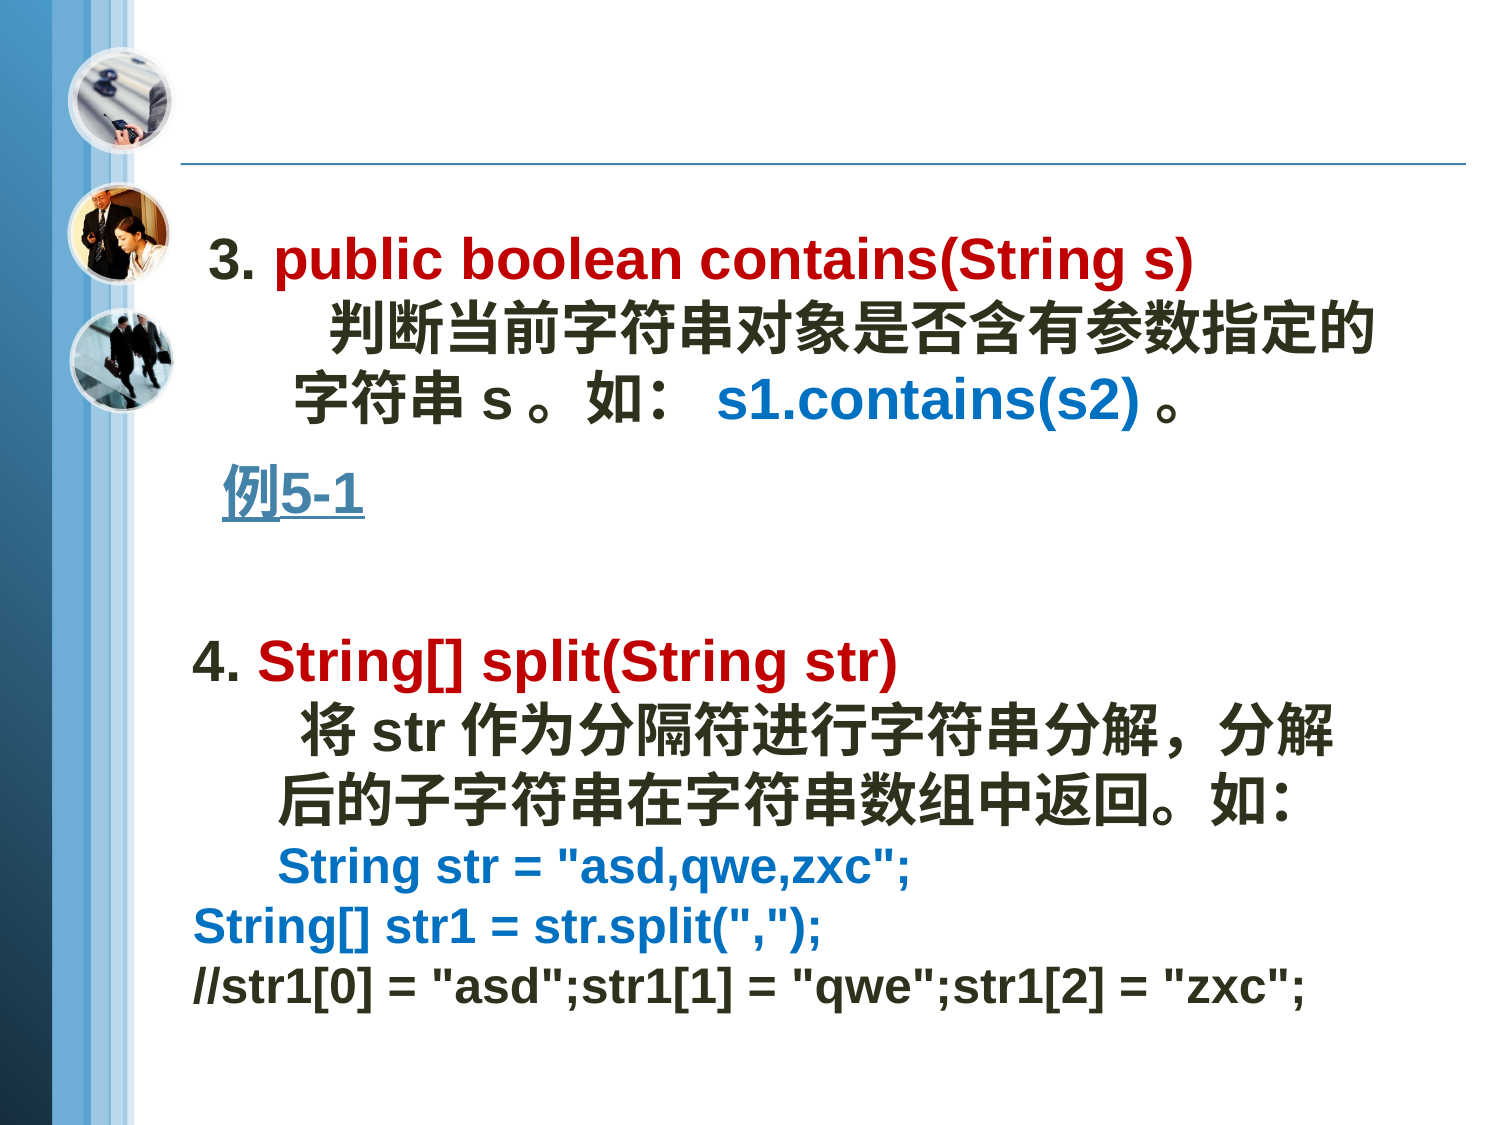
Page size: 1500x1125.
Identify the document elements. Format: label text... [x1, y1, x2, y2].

text_box 3. public boolean contains(String s) 判断当前字符串对象是否含有参数指定的字符串s。如：s1.contains(s2)。 [193, 213, 1400, 439]
text_box 4. String[] split(String str) 将str作为分隔符进行字符串分解，分解后的子字符串在字符串数组中返回。如： String str = "asd,qwe,zxc"; String[] str1 = str.split(","); //str1[0] = "asd";str1[1] = "qwe";str1[2] = "zxc"; [178, 615, 1385, 1091]
picture [75, 313, 171, 408]
picture [78, 57, 166, 144]
text_box 例5-1 [207, 447, 380, 547]
picture [74, 189, 166, 279]
